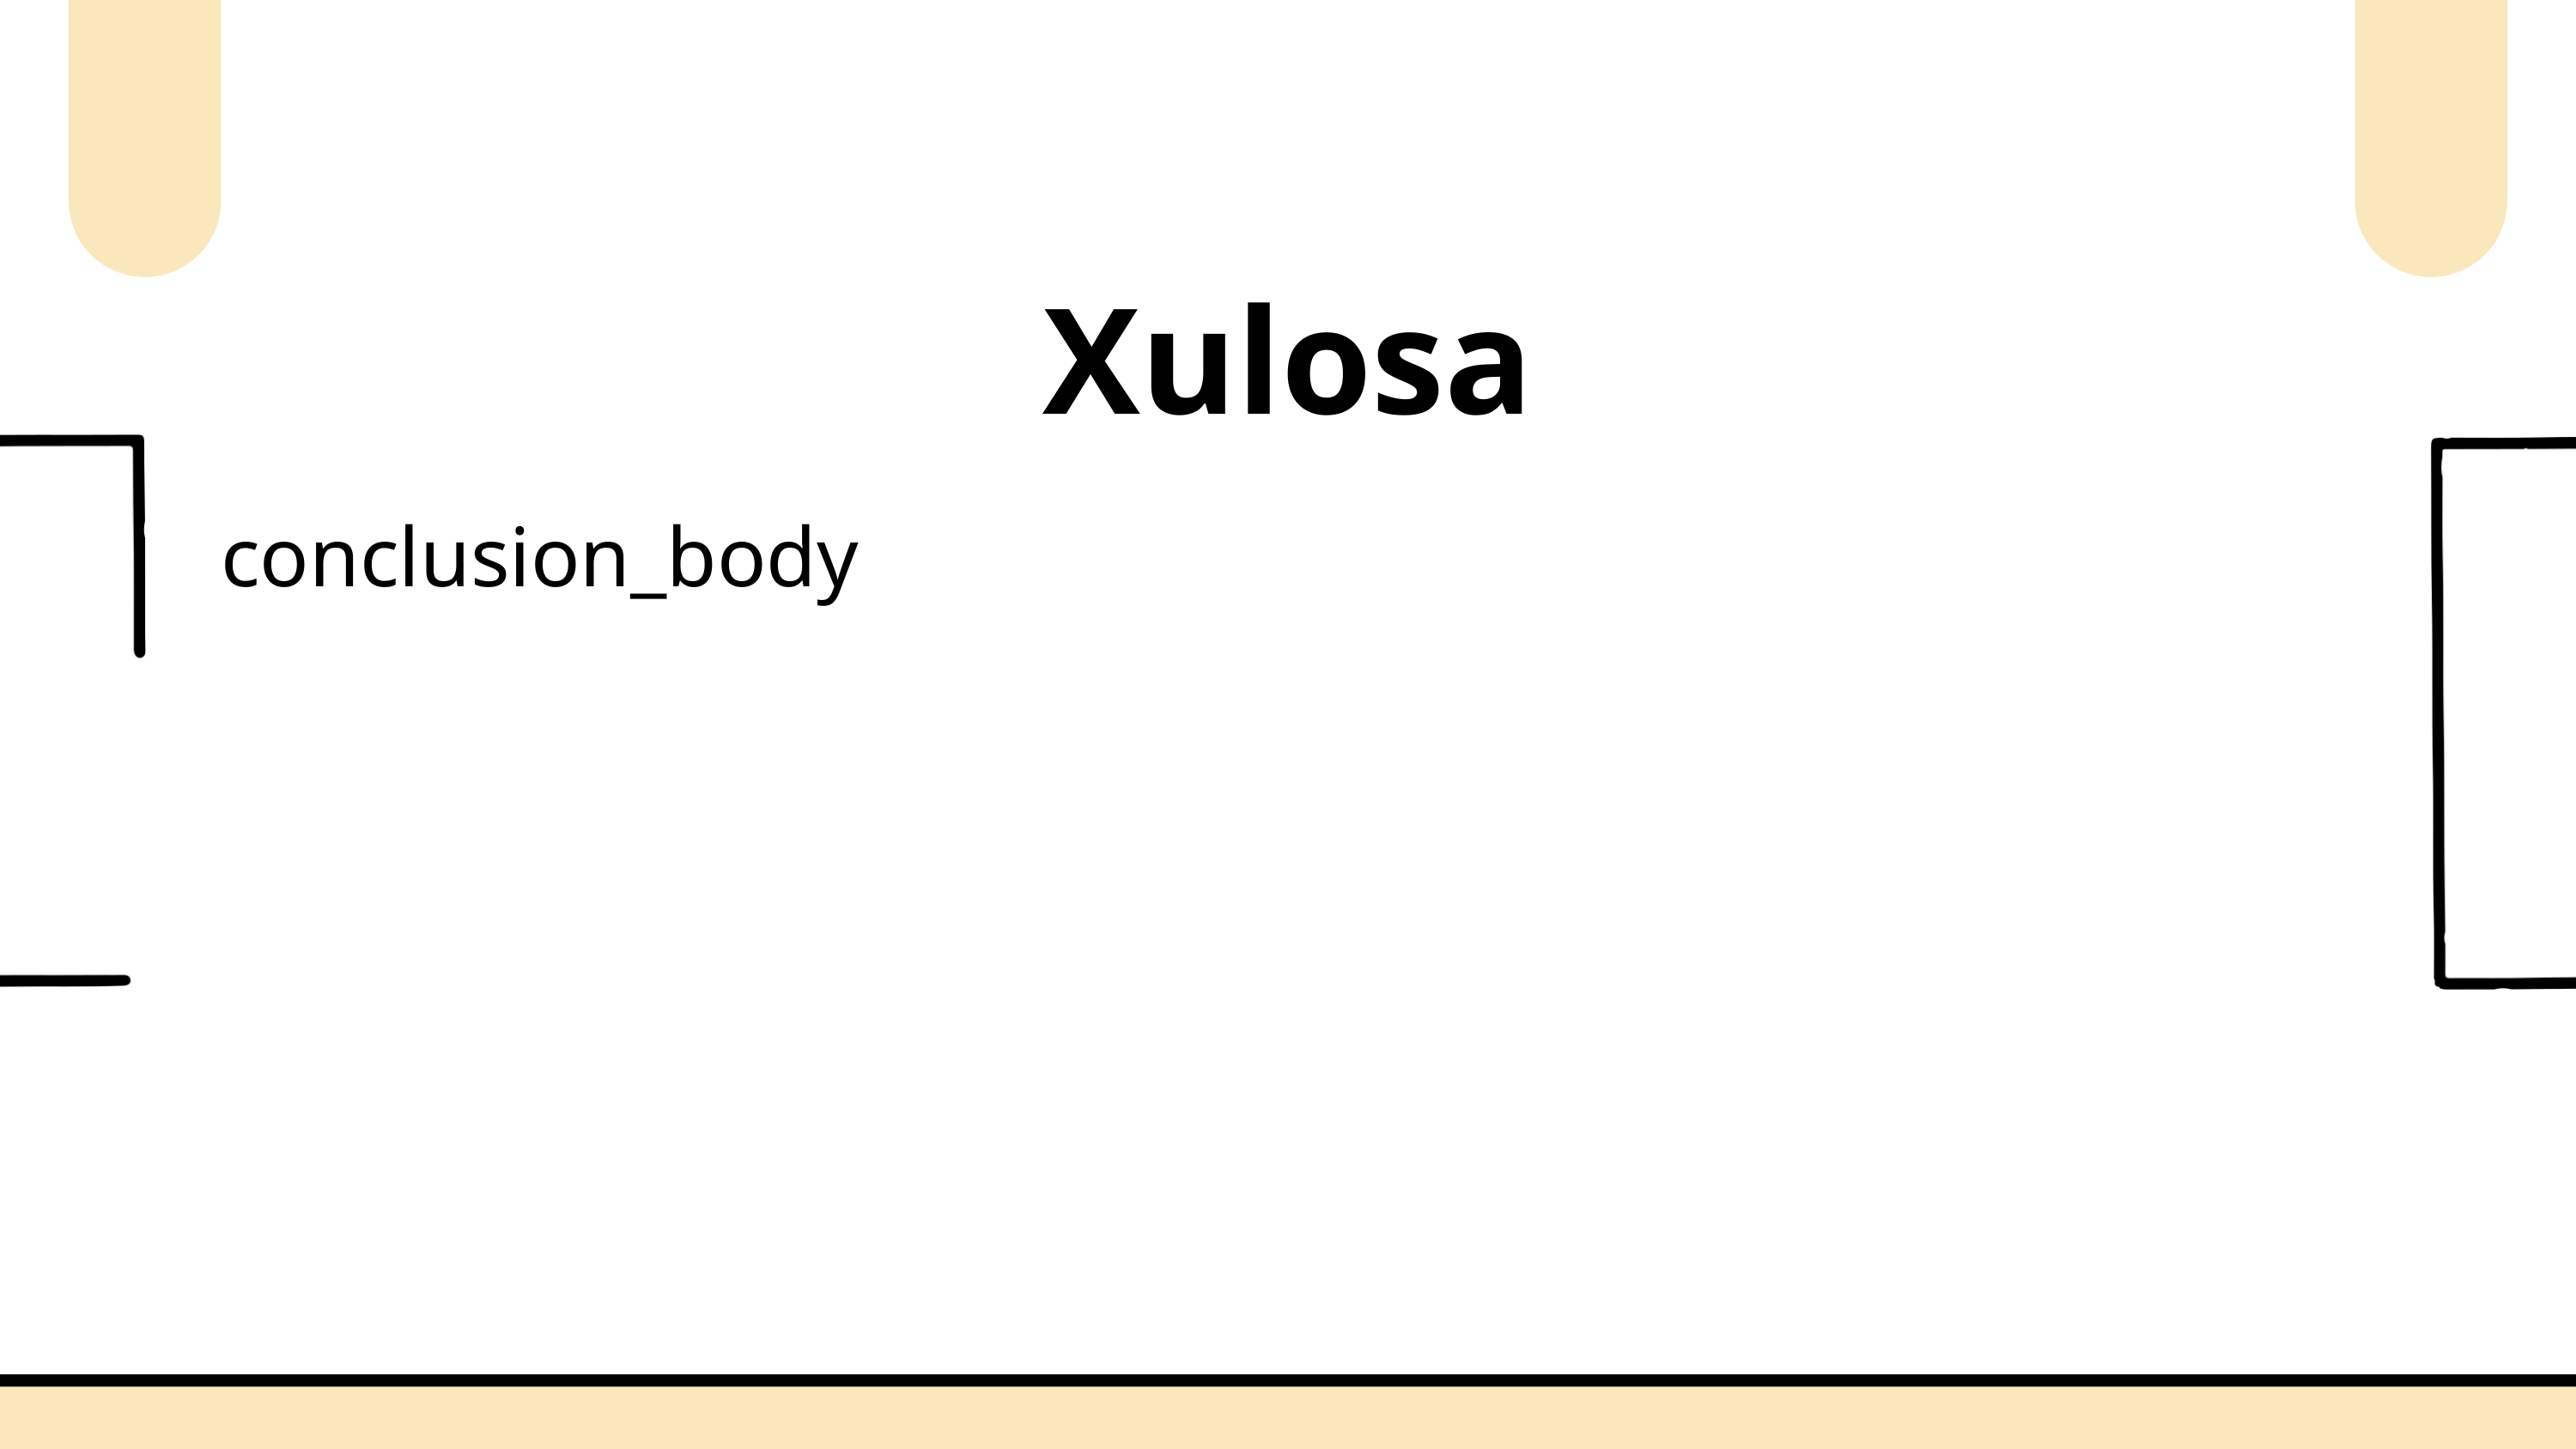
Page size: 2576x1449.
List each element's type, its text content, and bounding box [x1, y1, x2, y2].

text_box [0, 1379, 2576, 1449]
text_box [0, 434, 146, 990]
text_box conclusion_body [221, 488, 2355, 603]
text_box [68, 0, 222, 277]
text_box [2354, 0, 2508, 277]
text_box [2431, 434, 2576, 990]
text_box Xulosa [686, 238, 1890, 444]
